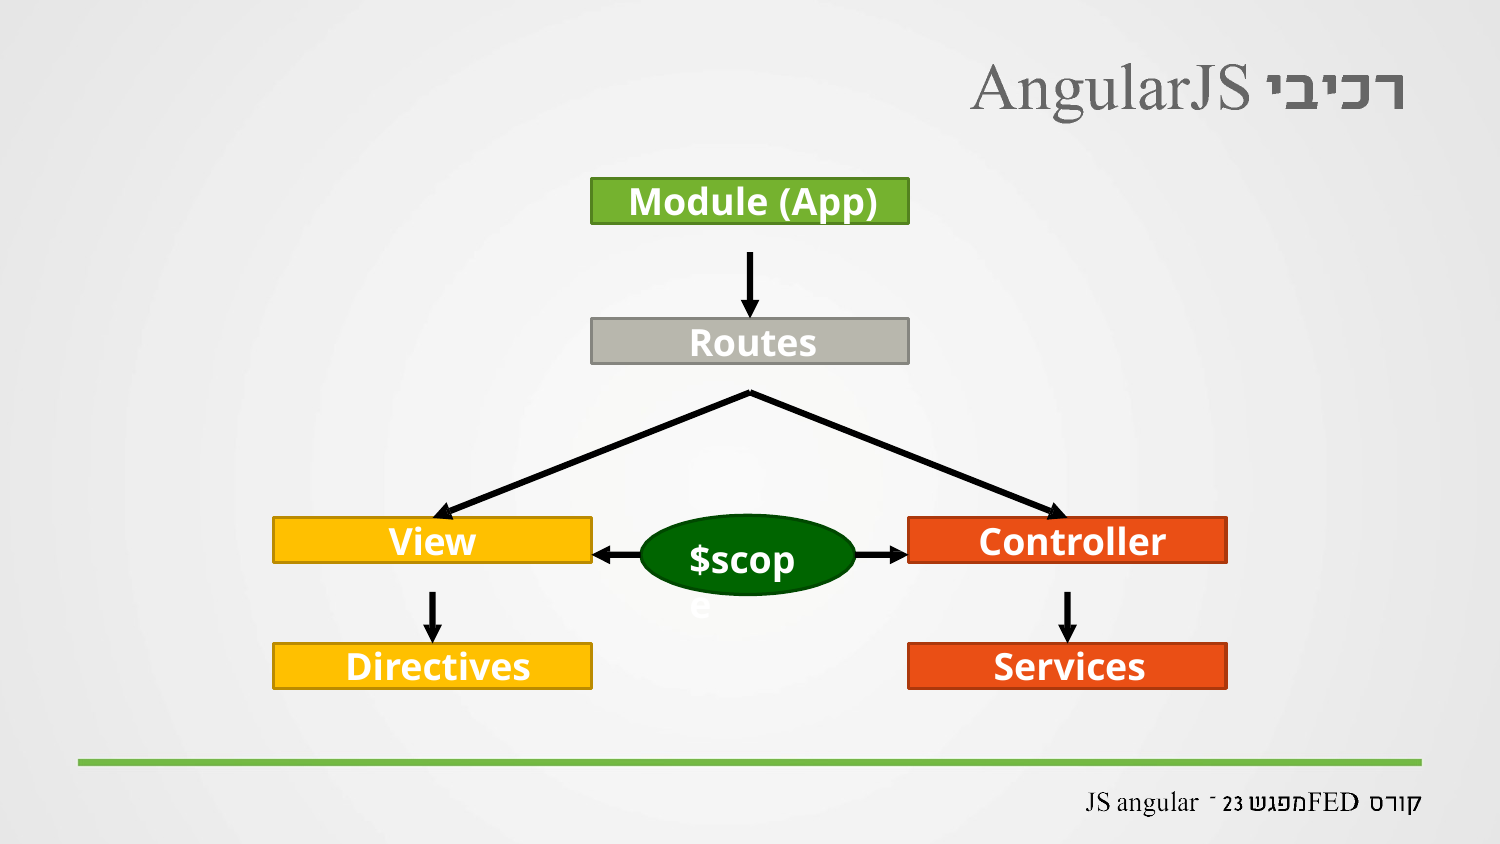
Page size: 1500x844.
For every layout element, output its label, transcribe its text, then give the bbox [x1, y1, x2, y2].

text_box Directives [273, 643, 592, 689]
text_box View [273, 517, 592, 563]
text_box [423, 591, 442, 644]
text_box [748, 389, 1068, 520]
text_box [740, 252, 760, 319]
text_box Routes [591, 318, 909, 364]
text_box [1058, 591, 1077, 644]
text_box $scope [687, 536, 809, 627]
picture [0, 0, 1500, 844]
text_box [969, 62, 1284, 129]
text_box [1284, 62, 1433, 129]
text_box Controller [908, 517, 1227, 563]
text_box [591, 545, 641, 565]
text_box [641, 515, 855, 588]
text_box [432, 389, 750, 520]
text_box Module (App) [591, 178, 909, 224]
text_box [854, 545, 909, 565]
text_box Services [908, 643, 1227, 689]
